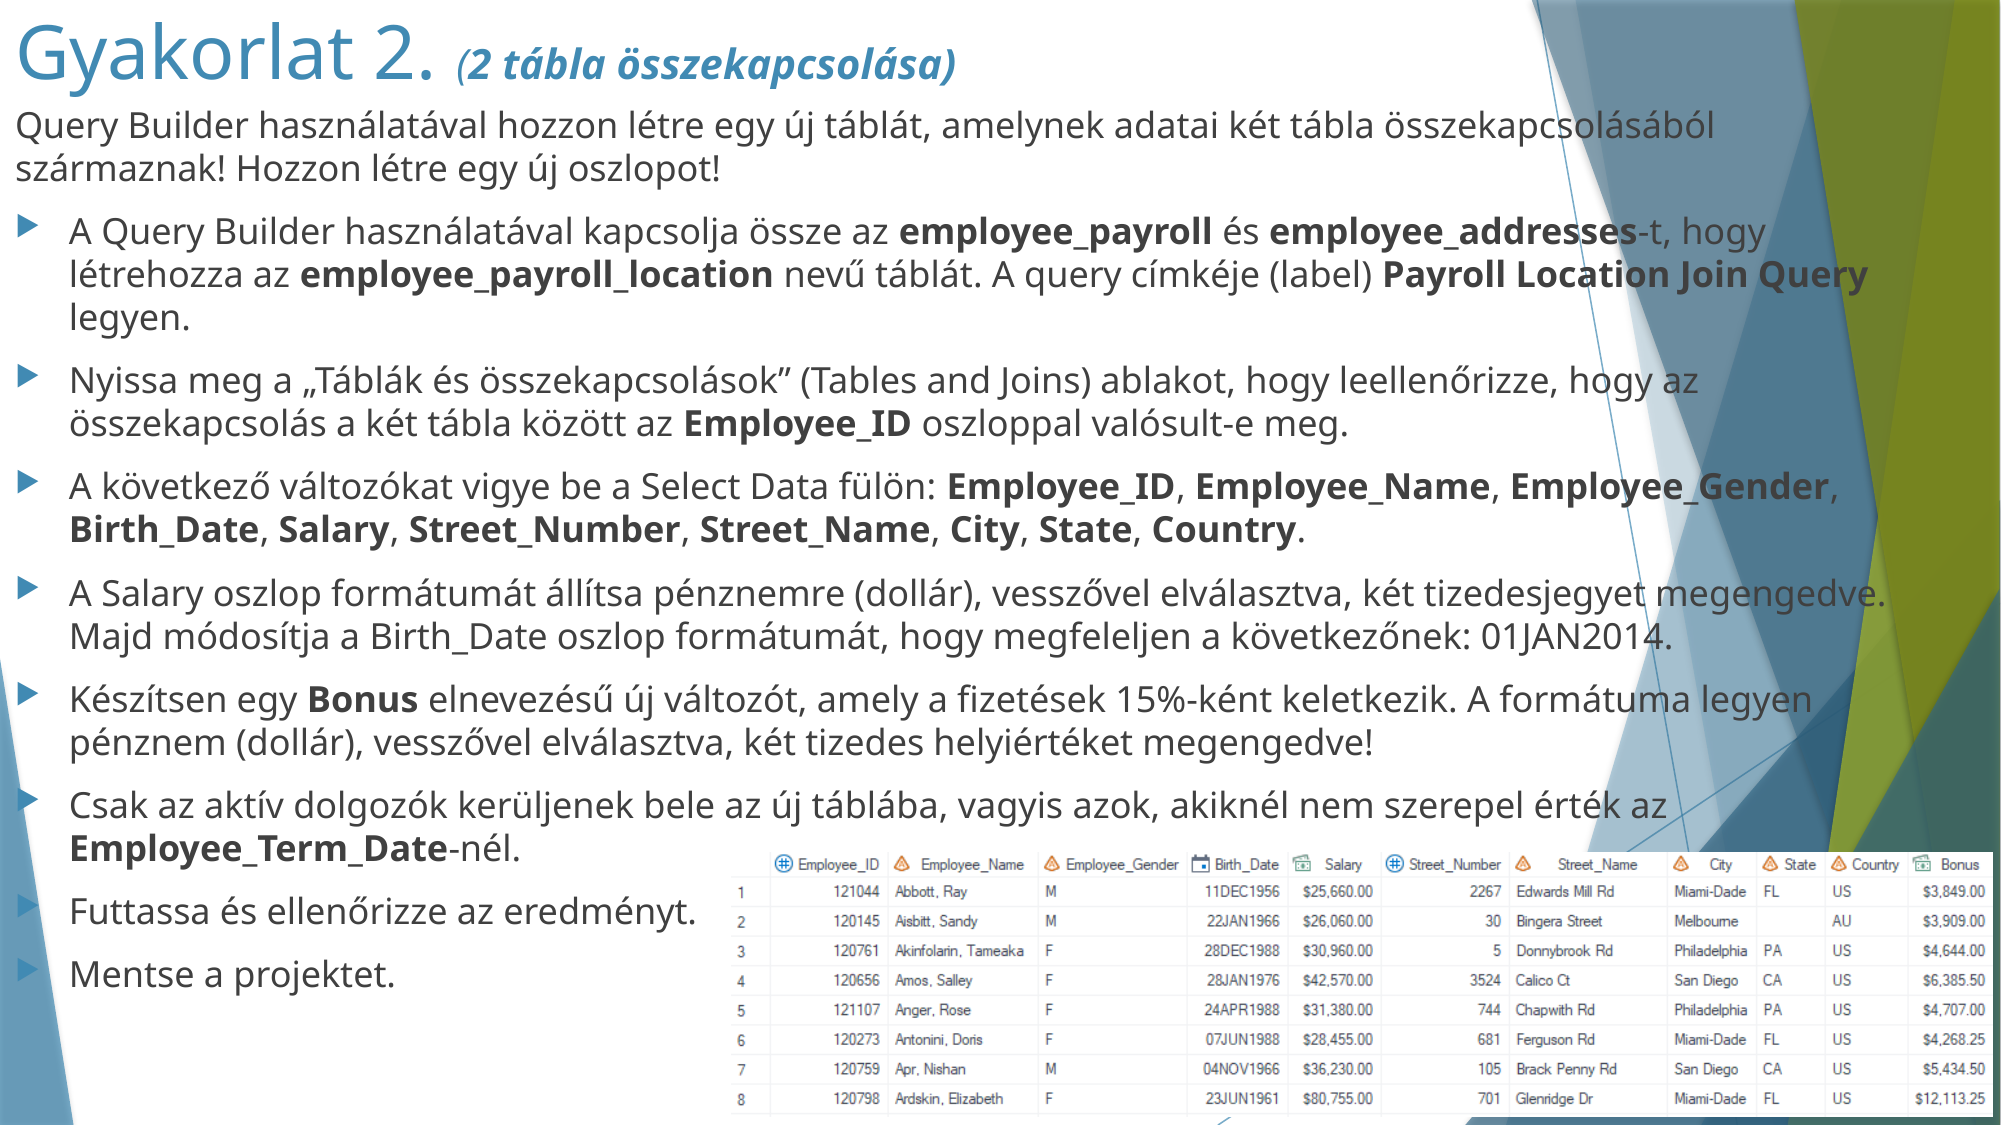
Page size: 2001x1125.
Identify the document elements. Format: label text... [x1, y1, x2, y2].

title Gyakorlat 2. (2 tábla összekapcsolása) [0, 0, 1977, 116]
picture [730, 851, 1993, 1117]
list Query Builder használatával hozzon létre egy új táblát, amelynek adatai két tábla összekapcsolásából származnak! Hozzon létre egy új oszlopot! A Query Builder használatával kapcsolja össze az employee_payroll és employee_addresses-t, hogy létrehozza az employee_payroll_location nevű táblát. A query címkéje (label) Payroll Location Join Query legyen. Nyissa meg a „Táblák és összekapcsolások” (Tables and Joins) ablakot, hogy leellenőrizze, hogy az összekapcsolás a két tábla között az Employee_ID oszloppal valósult-e meg. A következő változókat vigye be a Select Data fülön: Employee_ID, Employee_Name, Employee_Gender, Birth_Date, Salary, Street_Number, Street_Name, City, State, Country. A Salary oszlop formátumát állítsa pénznemre (dollár), vesszővel elválasztva, két tizedesjegyet megengedve. Majd módosítja a Birth_Date oszlop formátumát, hogy megfeleljen a következőnek: 01JAN2014. Készítsen egy Bonus elnevezésű új változót, amely a fizetések 15%-ként keletkezik. A formátuma legyen pénznem (dollár), vesszővel elválasztva, két tizedes helyiértéket megengedve! Csak az aktív dolgozók kerüljenek bele az új táblába, vagyis azok, akiknél nem szerepel érték az Employee_Term_Date-nél. Futtassa és ellenőrizze az eredményt. Mentse a projektet. [0, 94, 1919, 1020]
